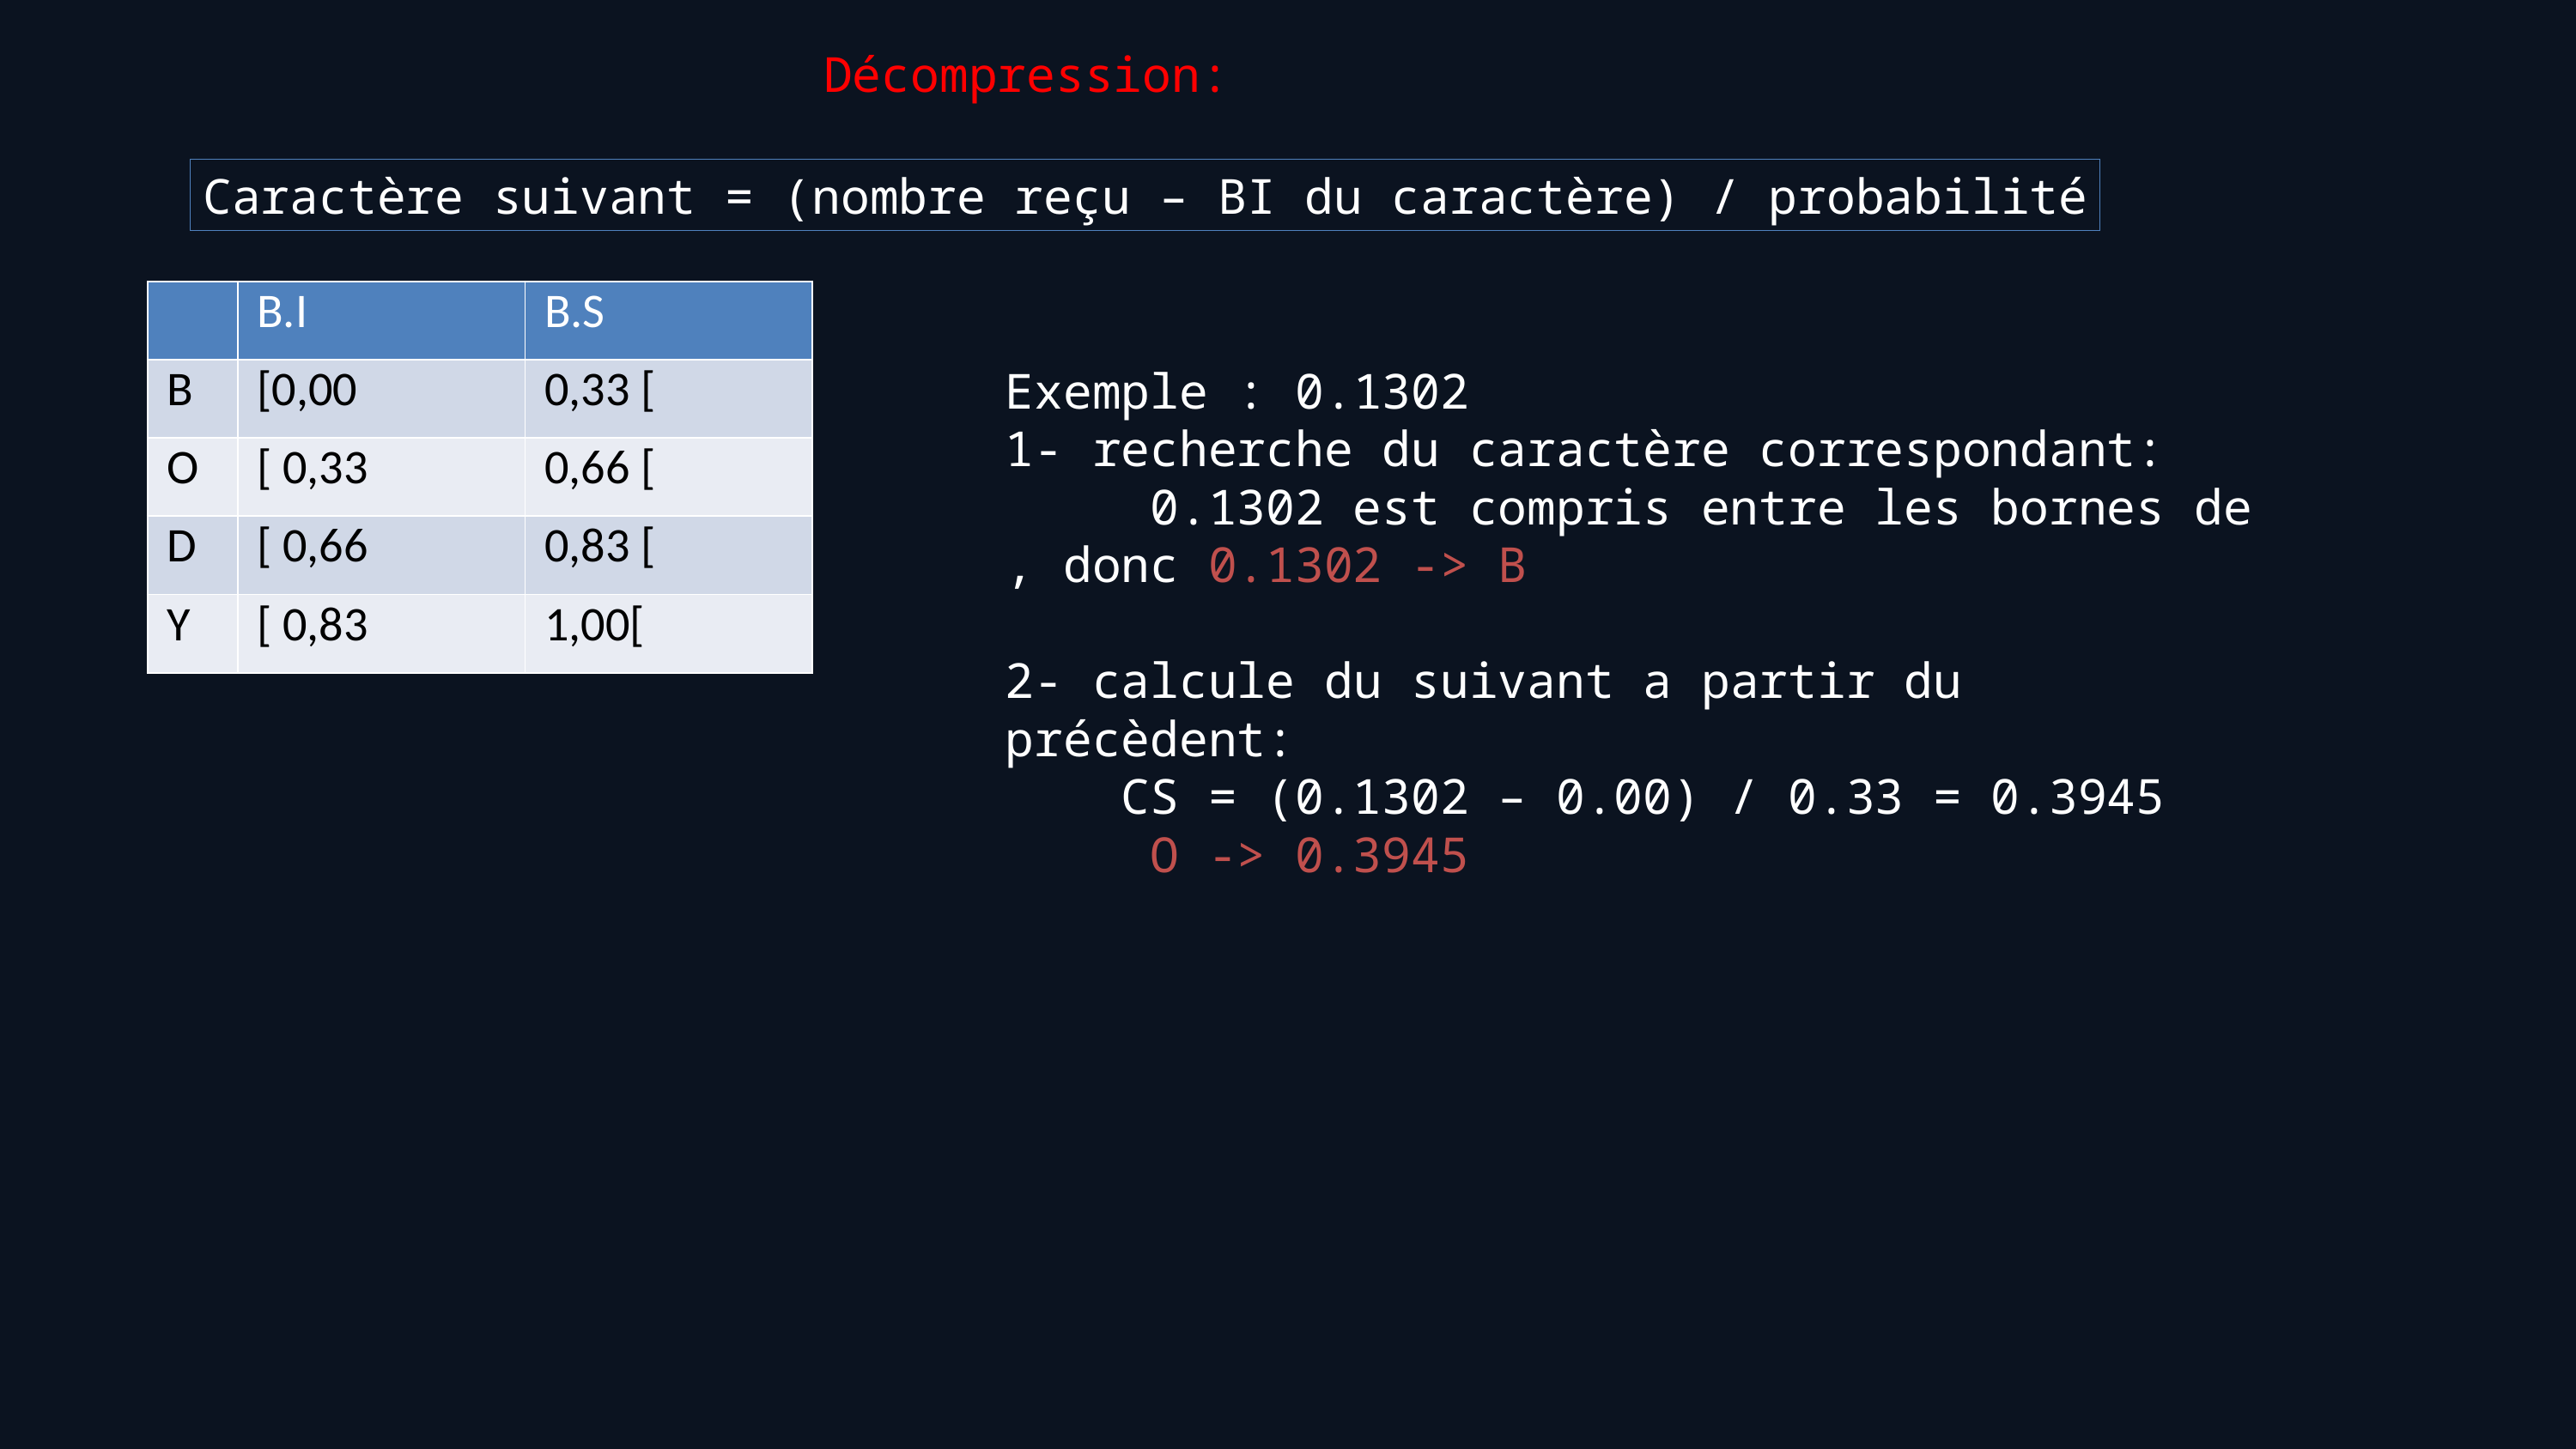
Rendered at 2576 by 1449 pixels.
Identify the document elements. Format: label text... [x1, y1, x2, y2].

table_cell B [149, 361, 237, 437]
table_cell D [149, 517, 237, 594]
text_box Décompression: [811, 38, 1242, 109]
table_cell 0,66 [ [526, 439, 811, 515]
table_cell [ 0,33 [239, 439, 525, 515]
table_header B.S [526, 282, 811, 359]
table_header [149, 282, 237, 359]
table_cell O [149, 439, 237, 515]
table_cell [0,00 [239, 361, 525, 437]
table_cell Y [149, 595, 237, 672]
text_box Exemple : 0.1302 1- recherche du caractère correspondant: 0.1302 est compris entre les bornes de , donc 0.1302 -> B 2- calcule du suivant a partir du précèdent: CS = (0.1302 – 0.00) / 0.33 = 0.3945 O -> 0.3945 [993, 354, 2281, 888]
table_cell [ 0,83 [239, 595, 525, 672]
table_cell 0,33 [ [526, 361, 811, 437]
table_cell 0,83 [ [526, 517, 811, 594]
table_cell 1,00[ [526, 595, 811, 672]
text_box Caractère suivant = (nombre reçu – BI du caractère) / probabilité [190, 159, 2100, 231]
table_cell [ 0,66 [239, 517, 525, 594]
table_header B.I [239, 282, 525, 359]
